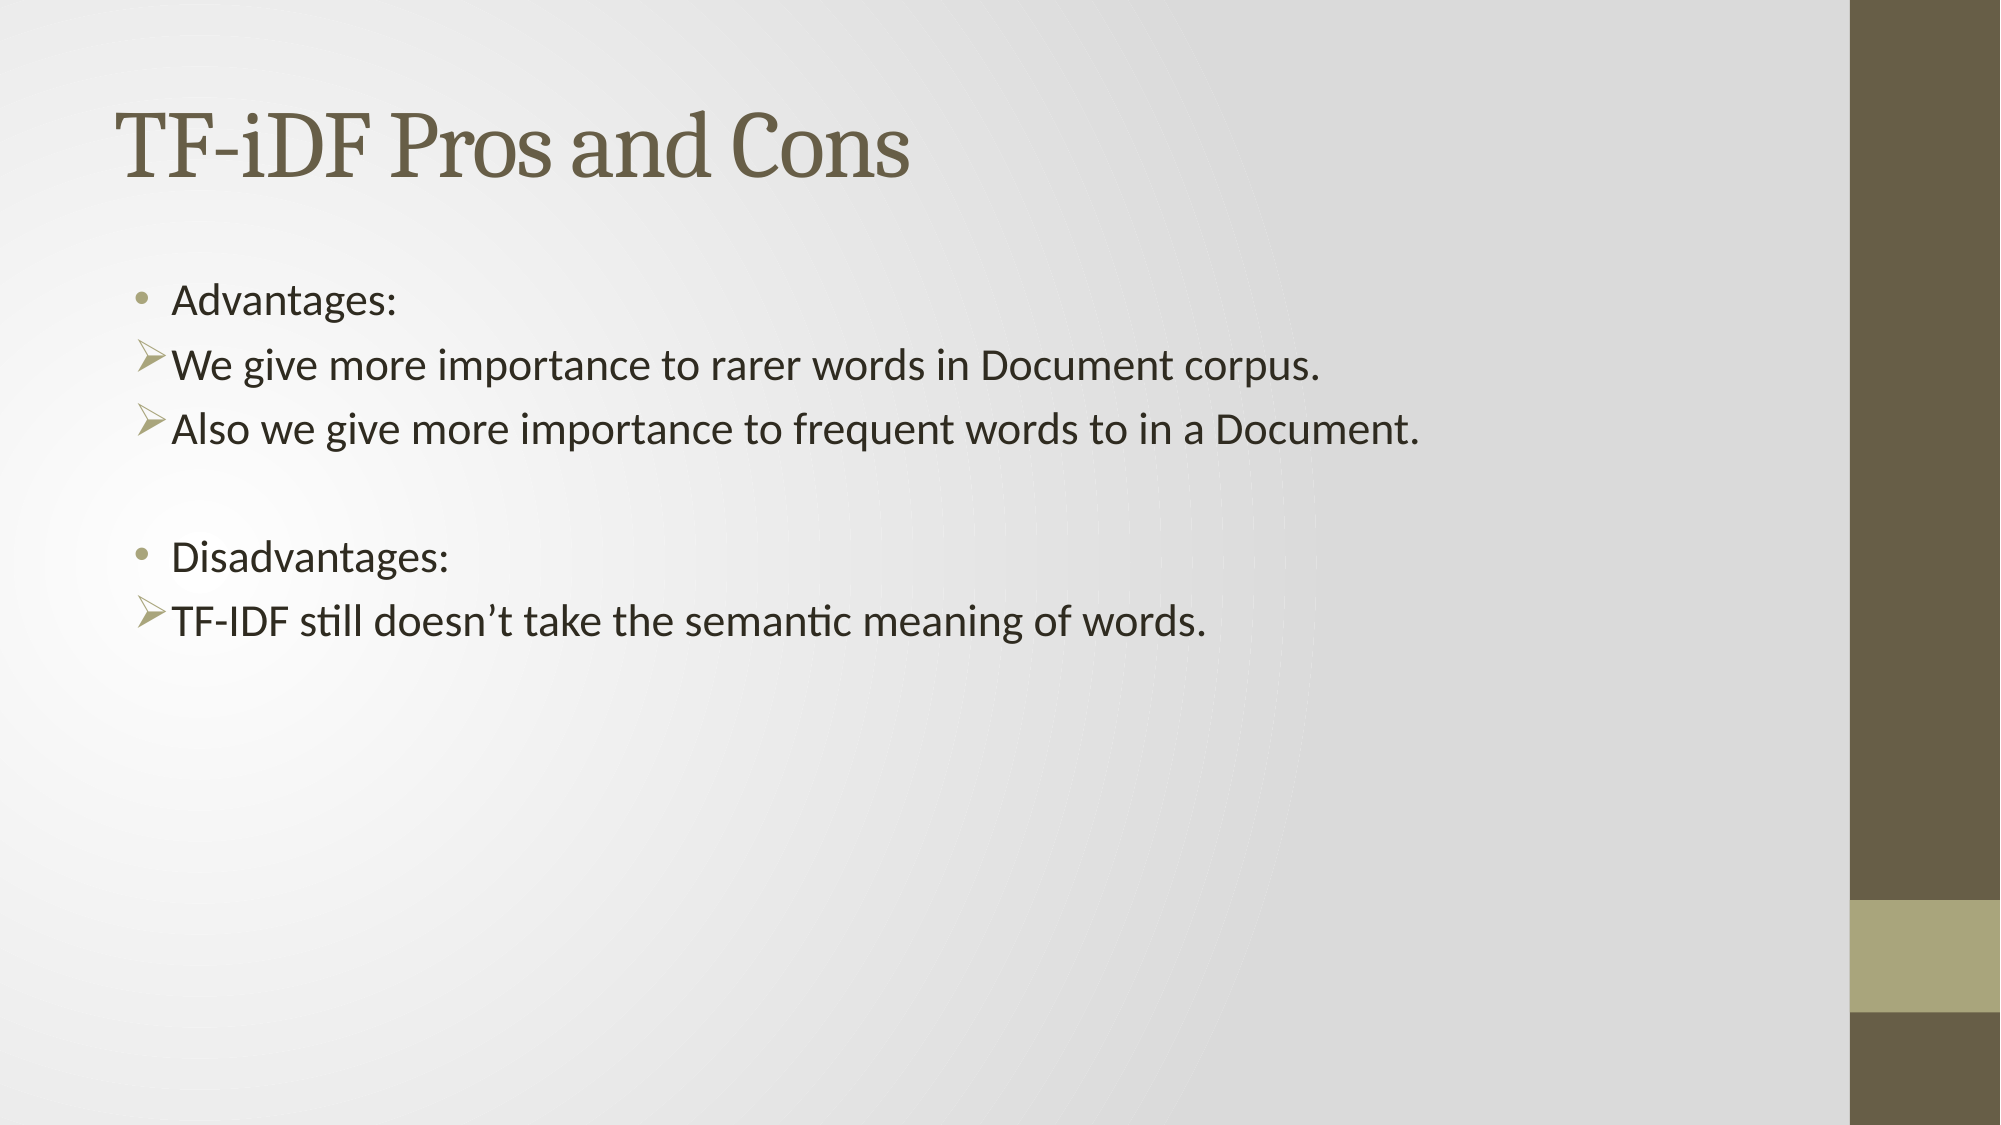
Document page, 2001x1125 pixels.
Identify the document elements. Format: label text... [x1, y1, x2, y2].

list Advantages: We give more importance to rarer words in Document corpus. Also we give more importance to frequent words to in a Document. Disadvantages: TF-IDF still doesn’t take the semantic meaning of words. [99, 262, 1767, 1050]
title TF-iDF Pros and Cons [99, 45, 1767, 233]
